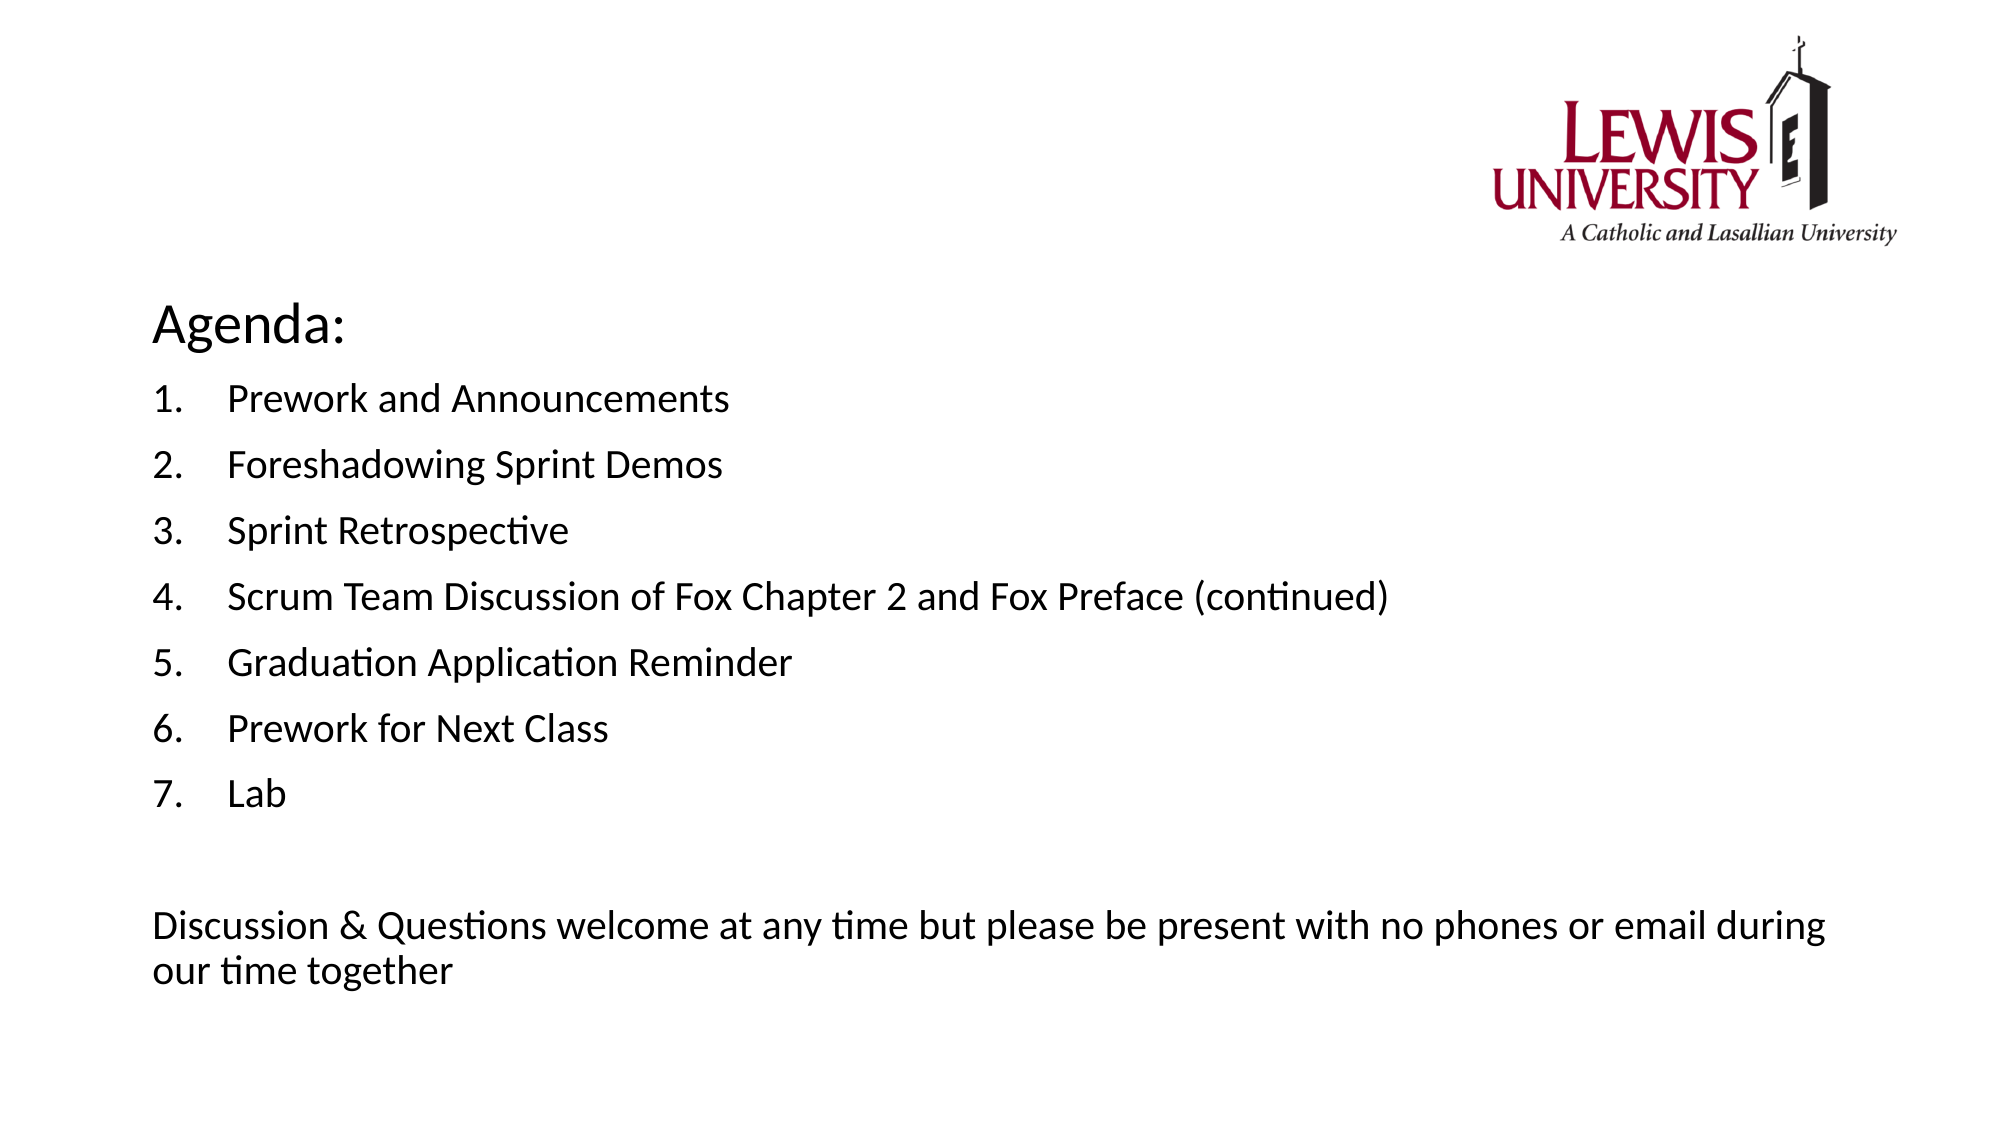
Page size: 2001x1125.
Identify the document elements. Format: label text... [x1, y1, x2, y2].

list Agenda: Prework and Announcements Foreshadowing Sprint Demos Sprint Retrospective Scrum Team Discussion of Fox Chapter 2 and Fox Preface (continued) Graduation Application Reminder Prework for Next Class Lab Discussion & Questions welcome at any time but please be present with no phones or email during our time together [137, 285, 1863, 1014]
picture [1466, 25, 1903, 250]
